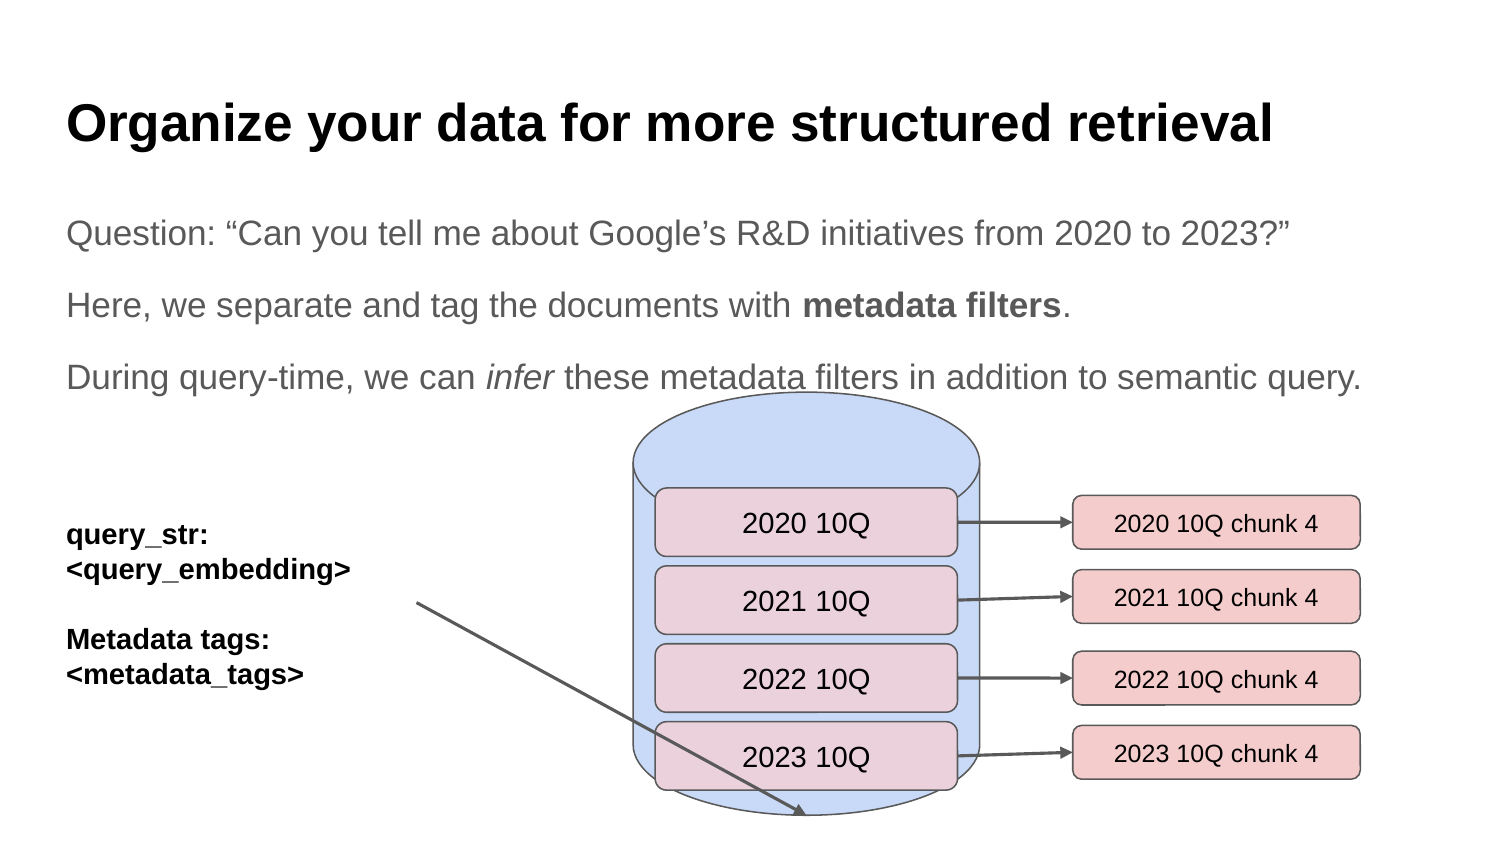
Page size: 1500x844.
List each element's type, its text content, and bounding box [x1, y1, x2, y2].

text_box 2020 10Q [655, 487, 958, 557]
text_box 2020 10Q chunk 4 [1072, 495, 1361, 550]
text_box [957, 752, 1073, 757]
text_box query_str: <query_embedding> Metadata tags: <metadata_tags> [51, 500, 417, 705]
text_box 2022 10Q chunk 4 [1072, 651, 1361, 706]
text_box 2023 10Q chunk 4 [1072, 725, 1361, 780]
text_box [767, 791, 938, 816]
text_box 2023 10Q [655, 721, 958, 791]
text_box [633, 392, 980, 750]
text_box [957, 596, 1073, 601]
text_box [675, 791, 797, 816]
title Organize your data for more structured retrieval [51, 72, 1449, 167]
text_box [958, 764, 973, 779]
text_box 2021 10Q [655, 565, 958, 635]
text_box [633, 724, 655, 780]
list Question: “Can you tell me about Google’s R&D initiatives from 2020 to 2023?” Here, we separate and tag the documents with metadata filters. During query-time, we can infer these metadata filters in addition to semantic query. [51, 189, 1429, 416]
text_box 2022 10Q [655, 643, 958, 713]
text_box 2021 10Q chunk 4 [1072, 569, 1361, 624]
